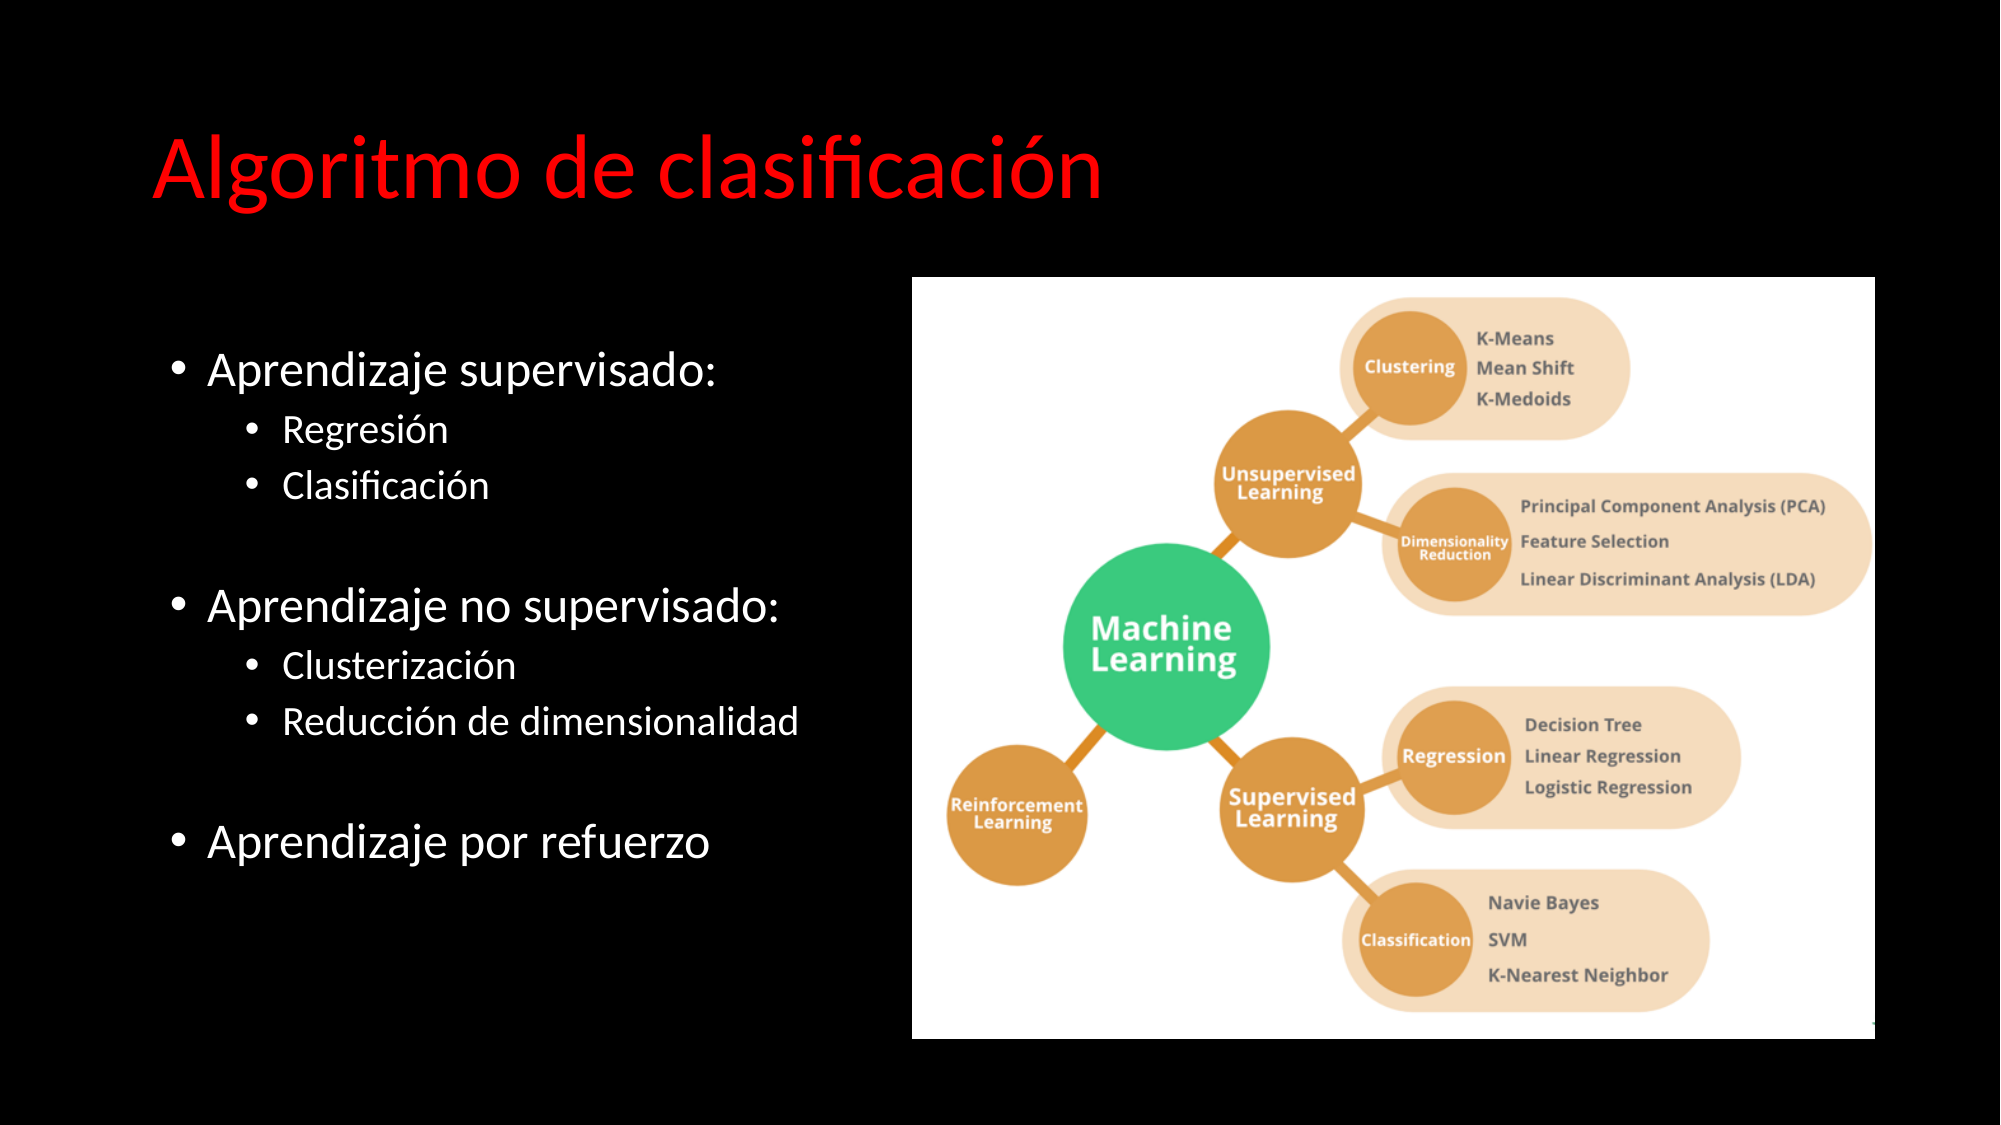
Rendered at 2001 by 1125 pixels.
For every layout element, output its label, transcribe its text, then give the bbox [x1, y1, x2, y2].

text_box Aprendizaje supervisado: Regresión Clasificación Aprendizaje no supervisado: Clusterización Reducción de dimensionalidad Aprendizaje por refuerzo [154, 336, 906, 964]
text_box Algoritmo de clasificación [137, 59, 1863, 278]
picture [912, 277, 1876, 1040]
